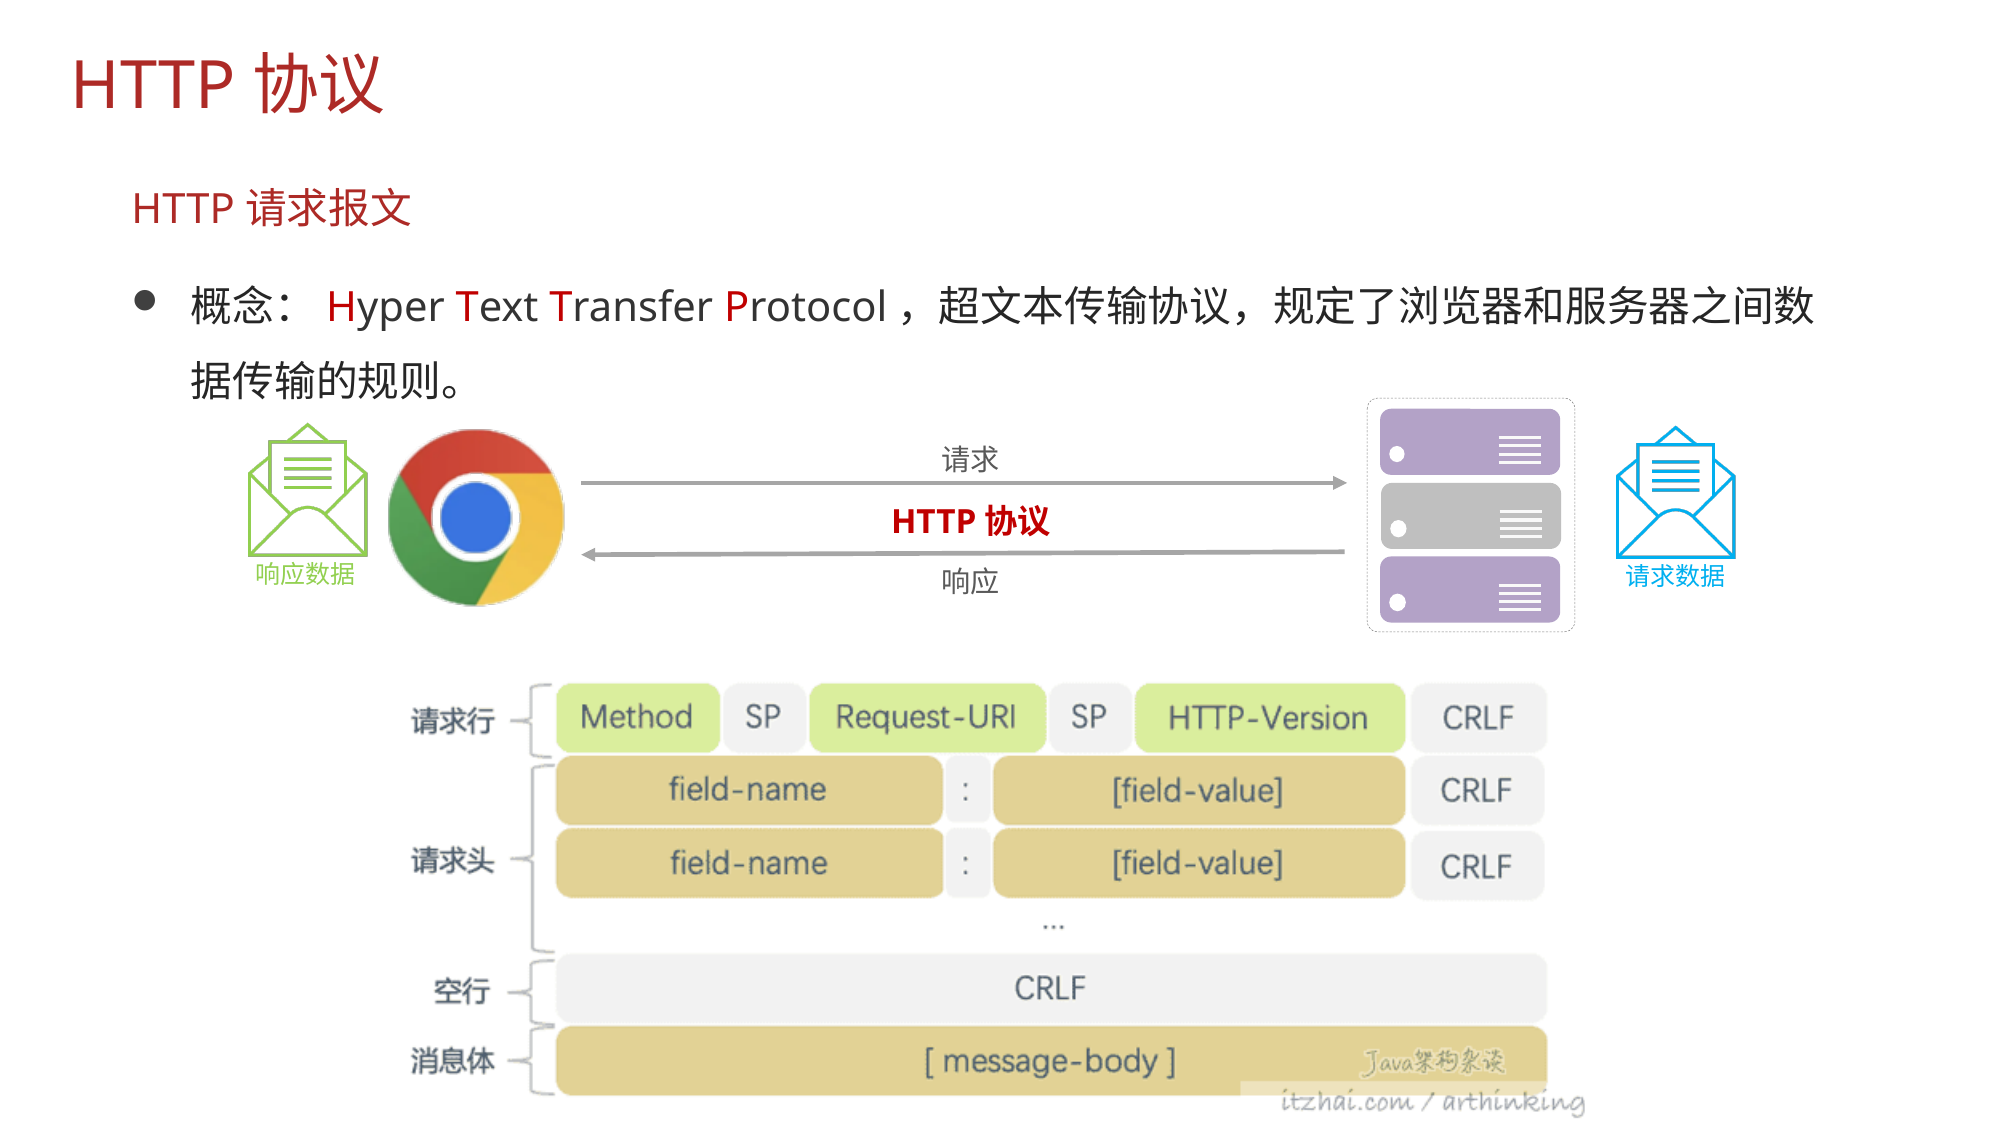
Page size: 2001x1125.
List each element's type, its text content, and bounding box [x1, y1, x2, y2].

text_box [232, 415, 383, 597]
text_box HTTP协议 [876, 493, 1066, 548]
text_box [1600, 418, 1751, 599]
text_box 请求 [926, 433, 1016, 482]
text_box HTTP请求报文 [116, 164, 1872, 247]
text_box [581, 551, 1345, 555]
text_box 概念：Hyper Text Transfer Protocol，超文本传输协议，规定了浏览器和服务器之间数据传输的规则。 [116, 247, 1872, 322]
text_box HTTP协议 [55, 39, 1811, 125]
picture [344, 655, 1625, 1123]
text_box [1367, 398, 1575, 632]
text_box 响应 [926, 556, 1016, 606]
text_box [387, 428, 566, 608]
